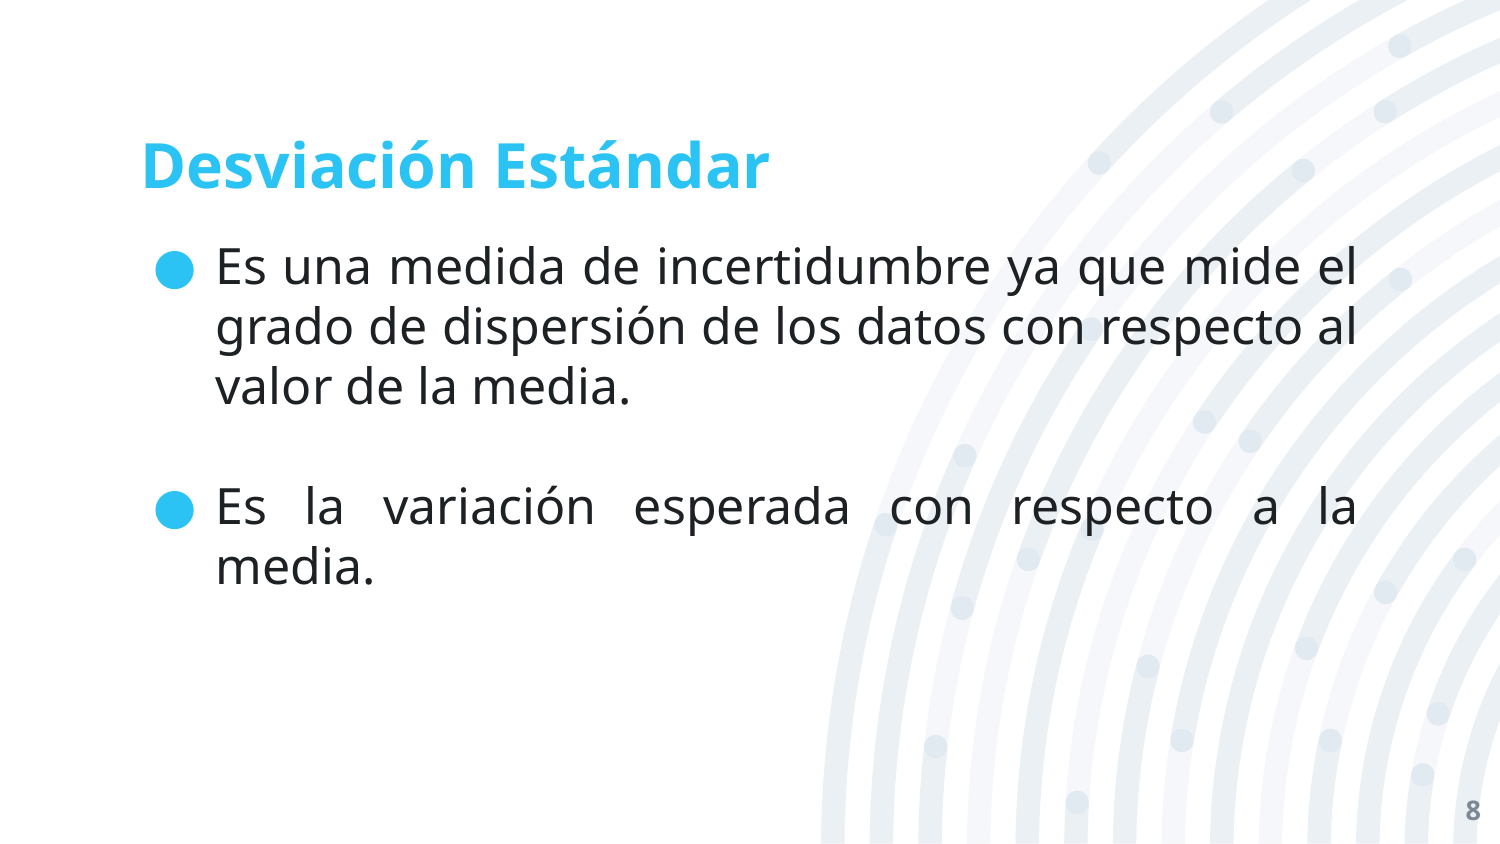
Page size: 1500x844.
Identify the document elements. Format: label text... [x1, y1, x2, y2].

list Es una medida de incertidumbre ya que mide el grado de dispersión de los datos con respecto al valor de la media. Es la variación esperada con respecto a la media. [140, 234, 1360, 733]
slide_number 8 [1391, 779, 1482, 844]
title Desviación Estándar [140, 137, 1360, 203]
